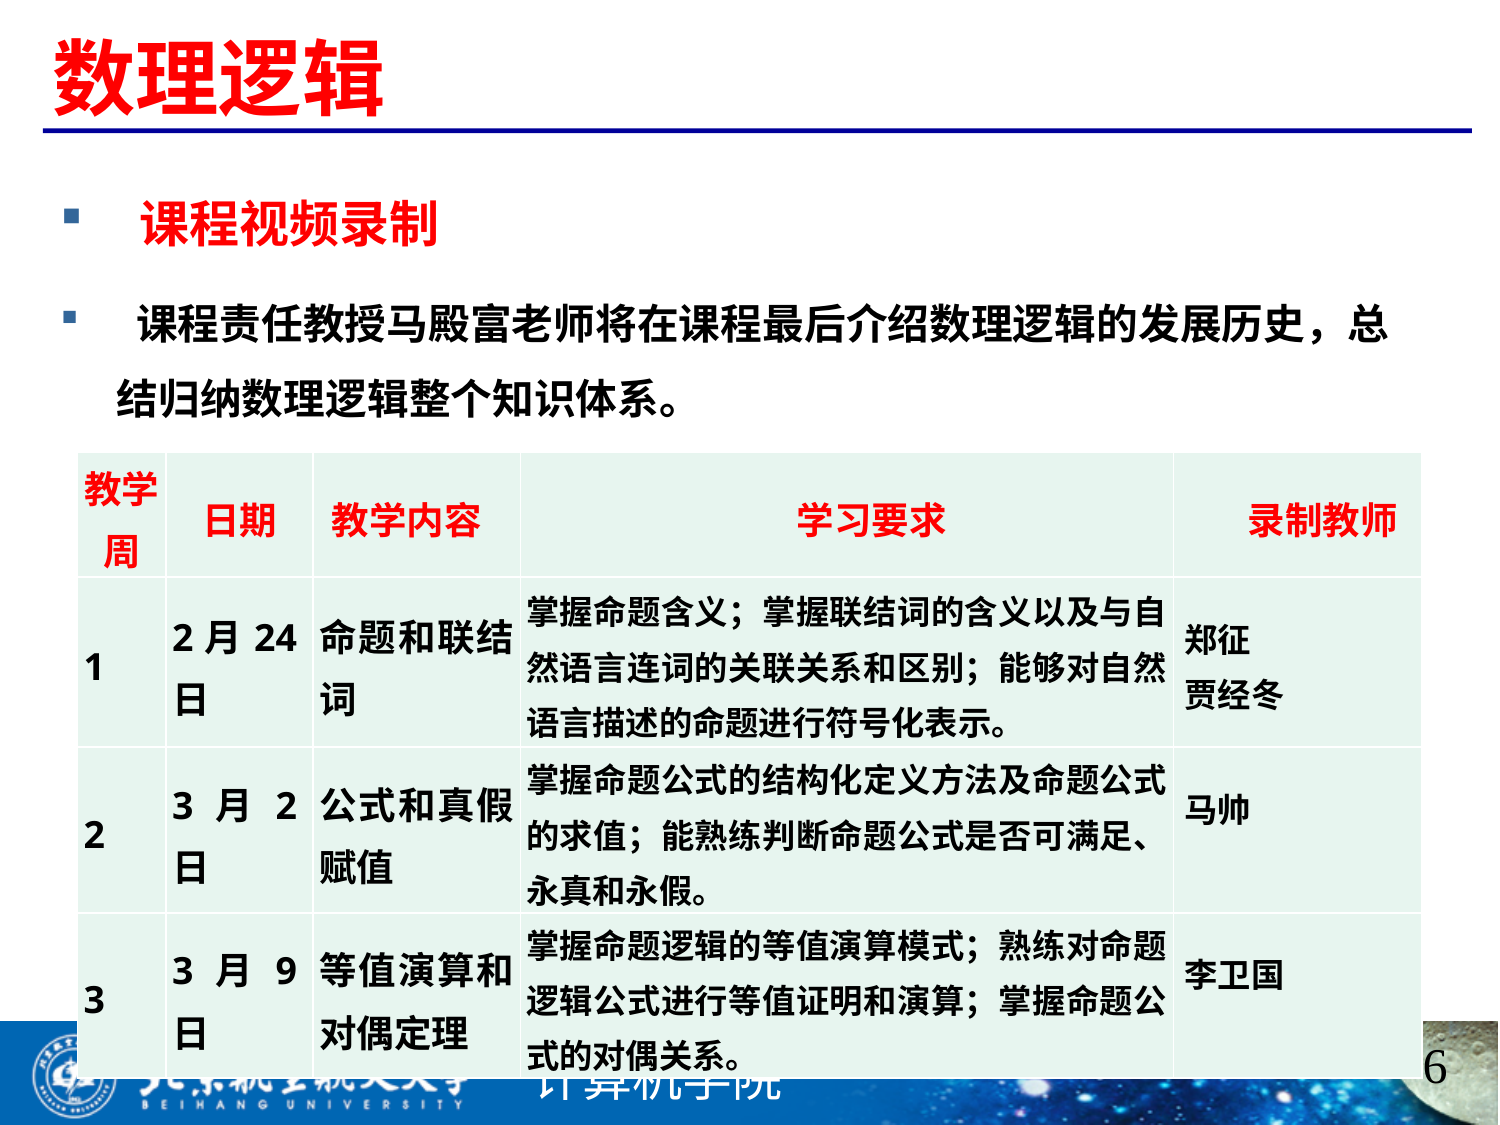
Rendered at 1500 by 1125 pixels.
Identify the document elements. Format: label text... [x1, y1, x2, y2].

table_header 录制教师 [1174, 453, 1421, 576]
table_header 教学周 [78, 453, 165, 576]
table_header 日期 [167, 453, 312, 576]
table_cell 3 [78, 914, 165, 1077]
table_cell 李卫国 [1174, 914, 1421, 1077]
table_cell 3月2日 [167, 748, 312, 912]
table_cell 3月9日 [167, 914, 312, 1077]
picture [1378, 1079, 1392, 1086]
table_cell 公式和真假赋值 [314, 748, 520, 912]
title 数理逻辑 [37, 31, 1415, 120]
table_header 教学内容 [314, 453, 520, 576]
picture [0, 1021, 1498, 1125]
table_cell 2月24日 [167, 578, 312, 746]
table_cell 掌握命题逻辑的等值演算模式；熟练对命题逻辑公式进行等值证明和演算；掌握命题公式的对偶关系。 [521, 914, 1173, 1077]
table_cell 马帅 [1174, 748, 1421, 912]
table_cell 掌握命题含义；掌握联结词的含义以及与自然语言连词的关联关系和区别；能够对自然语言描述的命题进行符号化表示。 [521, 578, 1173, 746]
table_cell 等值演算和对偶定理 [314, 914, 520, 1077]
table_header 学习要求 [521, 453, 1173, 576]
table_cell 2 [78, 748, 165, 912]
table_cell 1 [78, 578, 165, 746]
table_cell 掌握命题公式的结构化定义方法及命题公式的求值；能熟练判断命题公式是否可满足、永真和永假。 [521, 748, 1173, 912]
list 课程视频录制 课程责任教授马殿富老师将在课程最后介绍数理逻辑的发展历史，总结归纳数理逻辑整个知识体系。 [45, 154, 1423, 1000]
table_cell 郑征 贾经冬 [1174, 578, 1421, 746]
table_cell 命题和联结词 [314, 578, 520, 746]
picture [601, 1084, 614, 1088]
